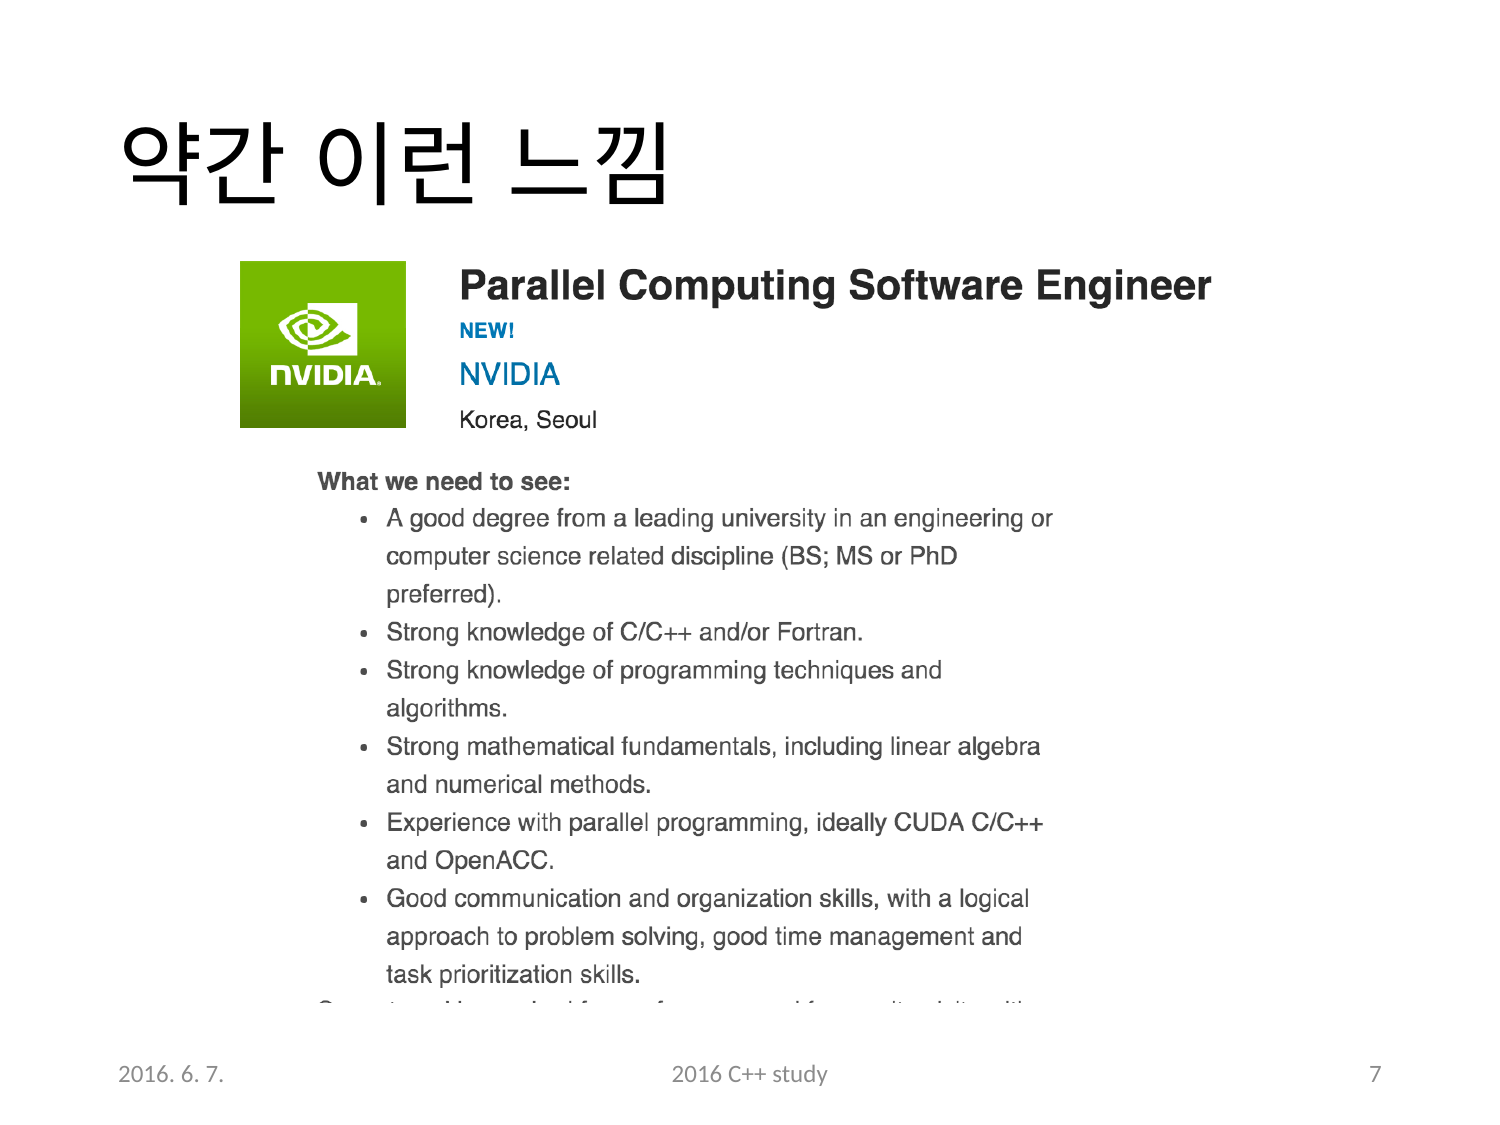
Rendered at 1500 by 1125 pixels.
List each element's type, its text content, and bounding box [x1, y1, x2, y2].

slide_number 7 [1059, 1042, 1397, 1103]
slide_number 2016. 6. 7. [103, 1042, 441, 1103]
footer 2016 C++ study [496, 1042, 1004, 1103]
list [226, 244, 1274, 451]
picture [303, 450, 1186, 1003]
title 약간 이런 느낌 [103, 59, 1397, 278]
